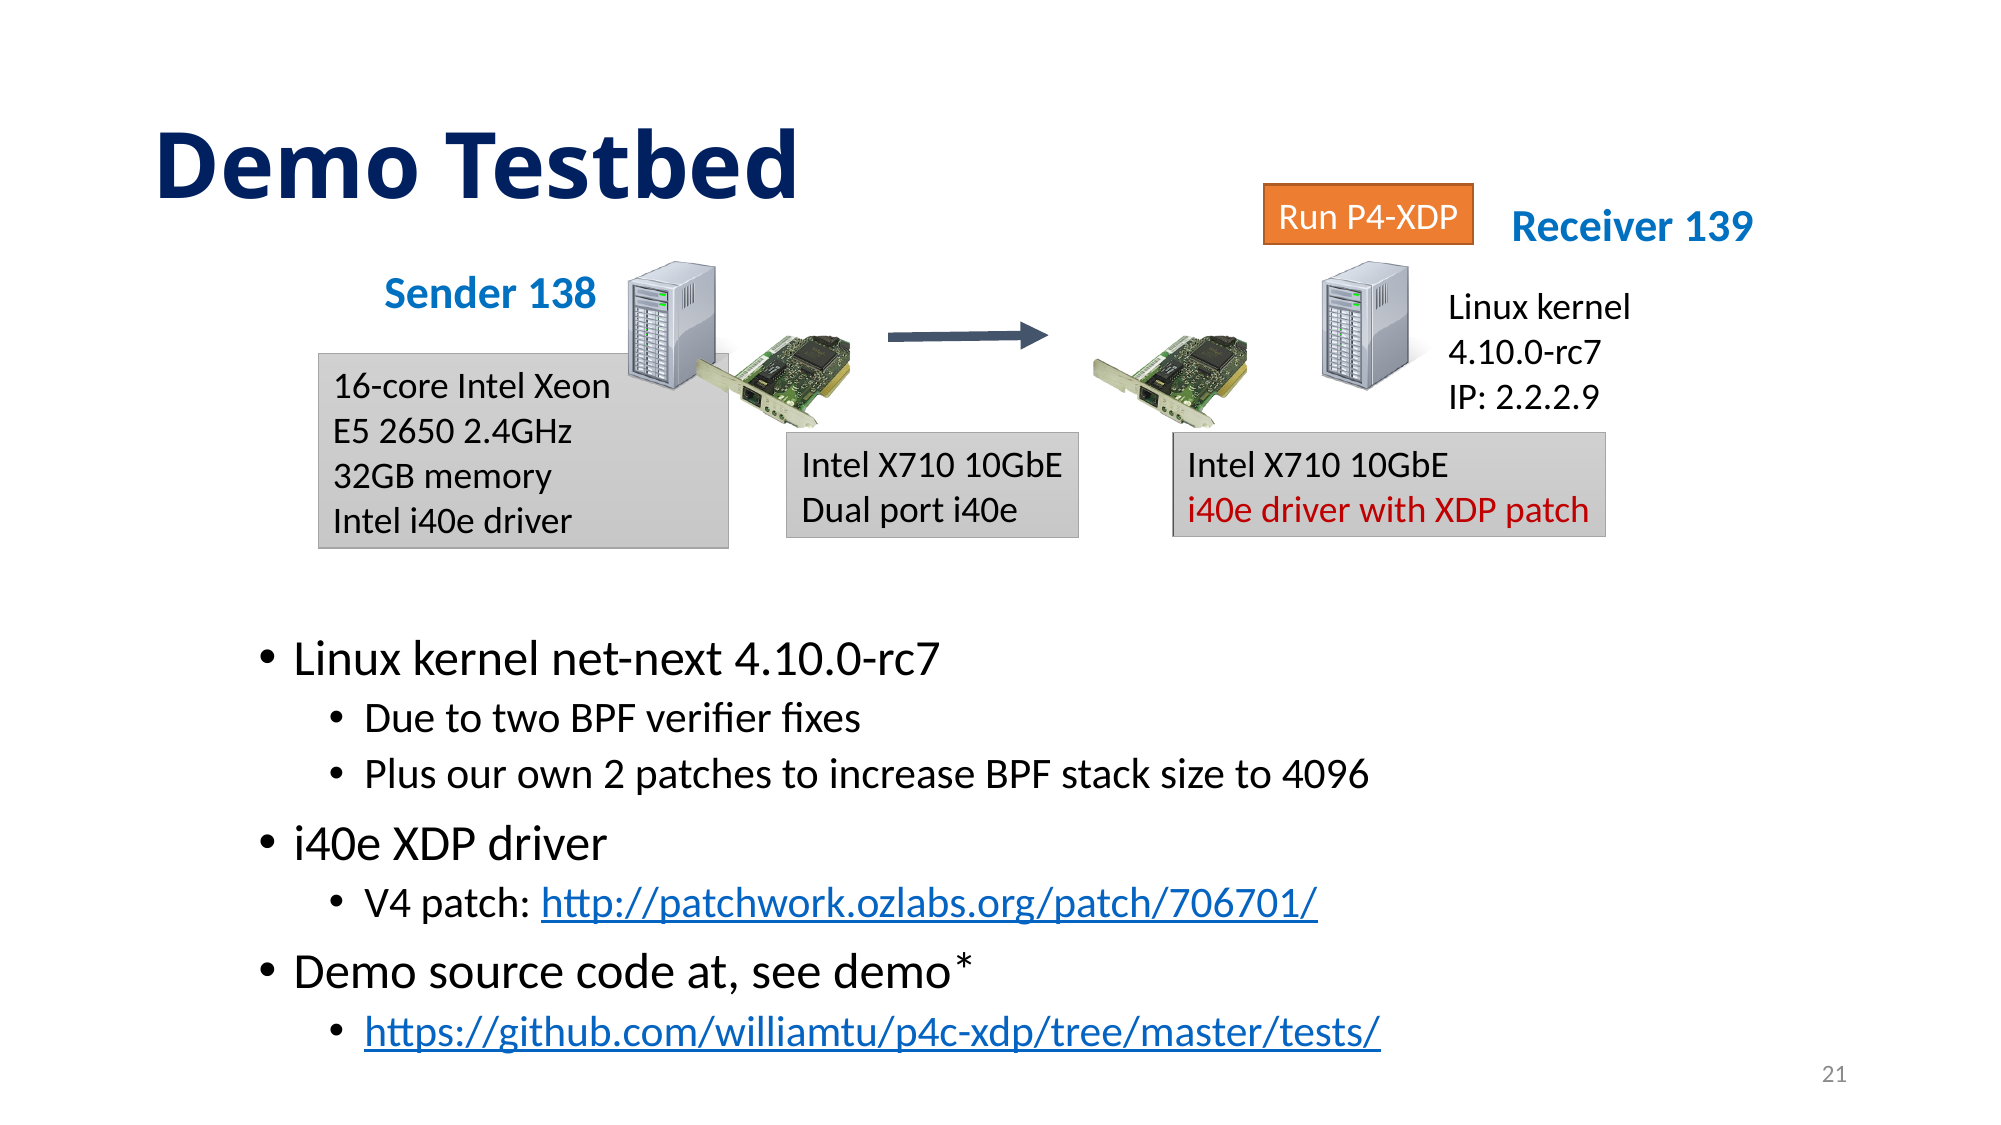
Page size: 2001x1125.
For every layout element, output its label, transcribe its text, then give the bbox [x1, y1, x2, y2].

text_box Receiver 139 [1496, 188, 1769, 258]
picture [1073, 324, 1266, 442]
list Linux kernel net-next 4.10.0-rc7 Due to two BPF verifier fixes Plus our own 2 patches to increase BPF stack size to 4096 i40e XDP driver V4 patch: http://patchwork.ozlabs.org/patch/706701/ Demo source code at, see demo* https://github.com/williamtu/p4c-xdp/tree/master/tests/ [243, 624, 1774, 1067]
title Demo Testbed [137, 59, 1863, 278]
text_box Intel X710 10GbE Dual port i40e [786, 432, 1079, 538]
text_box Run P4-XDP [1263, 183, 1474, 245]
text_box Sender 138 [369, 254, 613, 325]
picture [611, 256, 869, 442]
text_box Linux kernel 4.10.0-rc7 IP: 2.2.2.9 [1433, 274, 1647, 425]
picture [1305, 256, 1443, 395]
slide_number 21 [1412, 1042, 1863, 1103]
text_box Intel X710 10GbE i40e driver with XDP patch [1172, 432, 1606, 537]
text_box 16-core Intel Xeon E5 2650 2.4GHz 32GB memory Intel i40e driver [318, 353, 729, 549]
